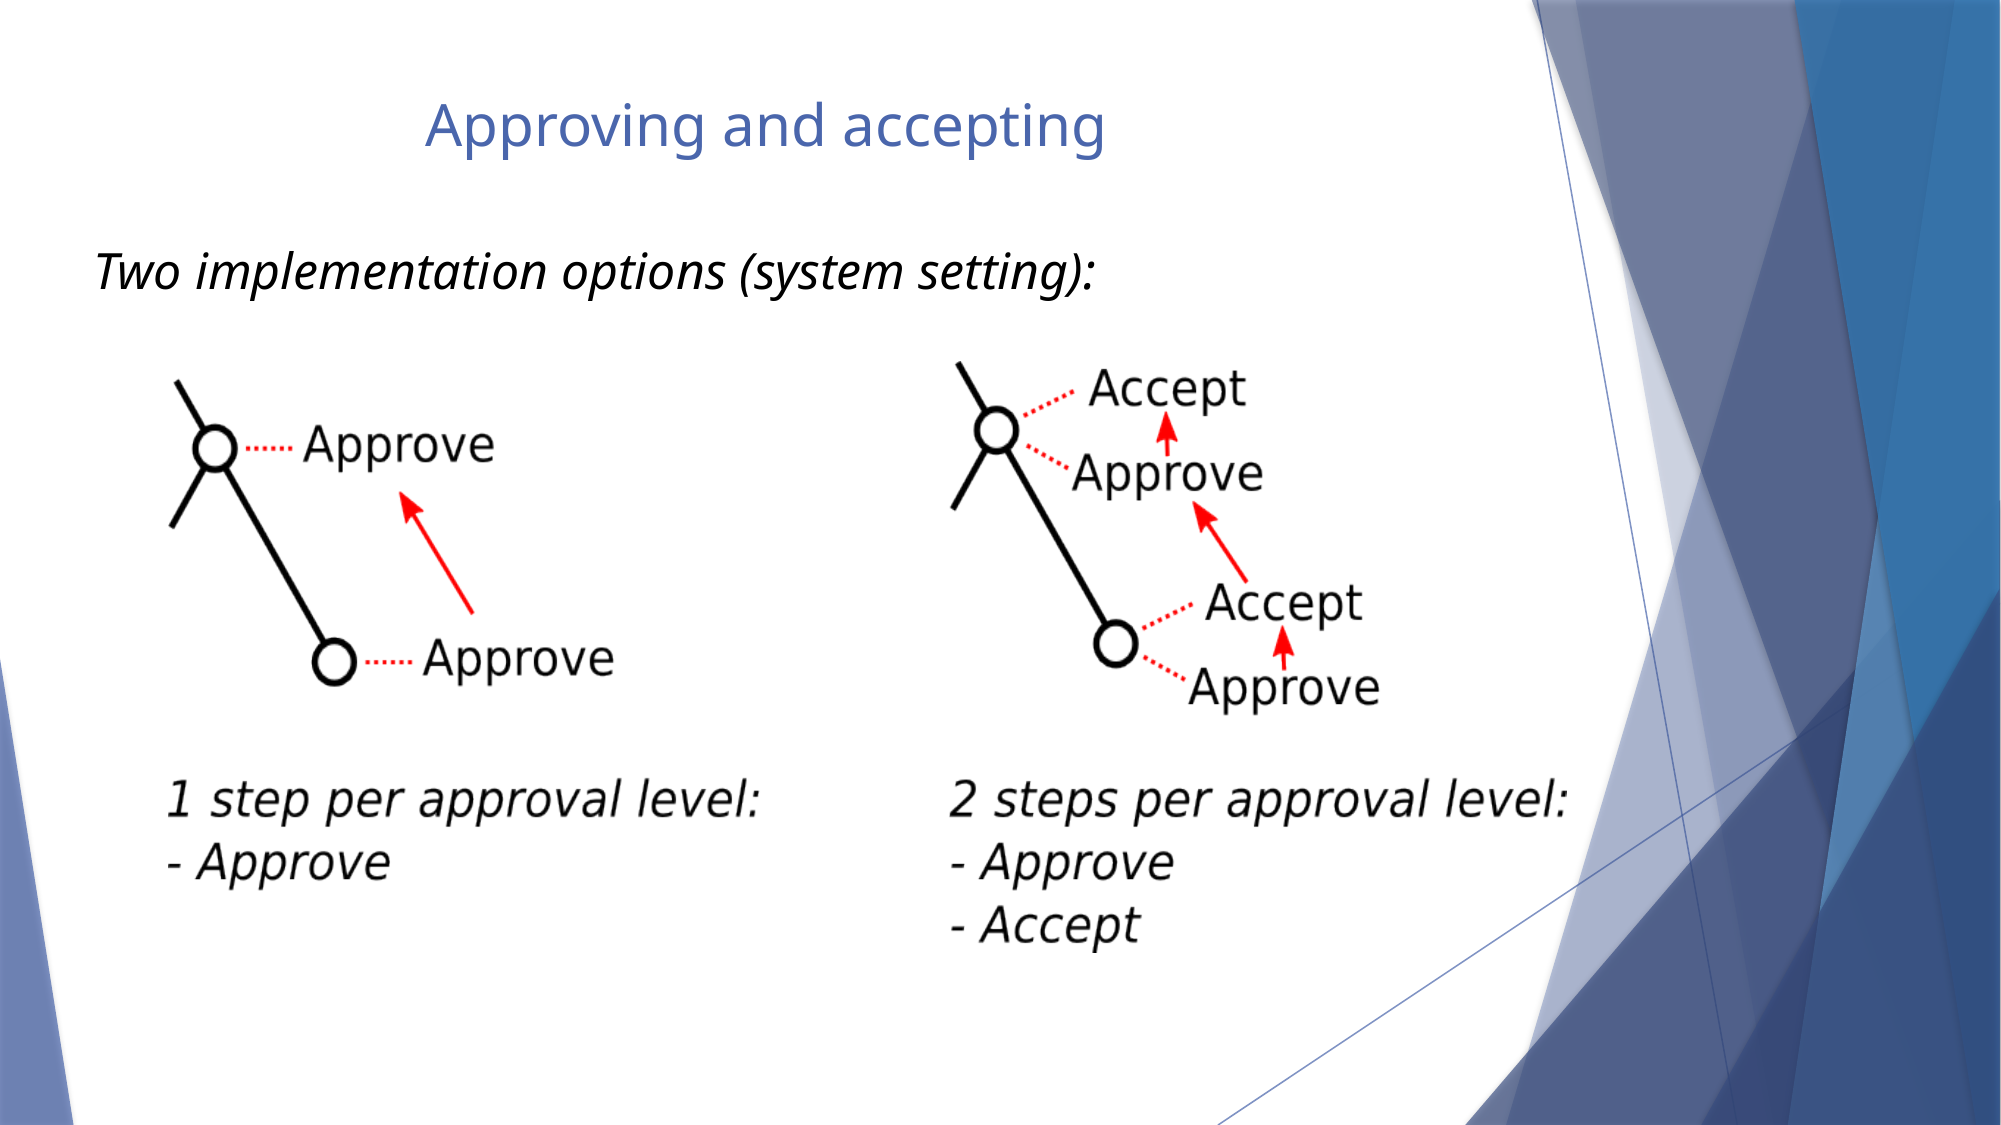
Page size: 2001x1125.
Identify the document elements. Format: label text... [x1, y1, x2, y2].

text_box Two implementation options (system setting): [78, 231, 1662, 362]
picture [167, 361, 1568, 953]
title Approving and accepting [84, 80, 1449, 199]
